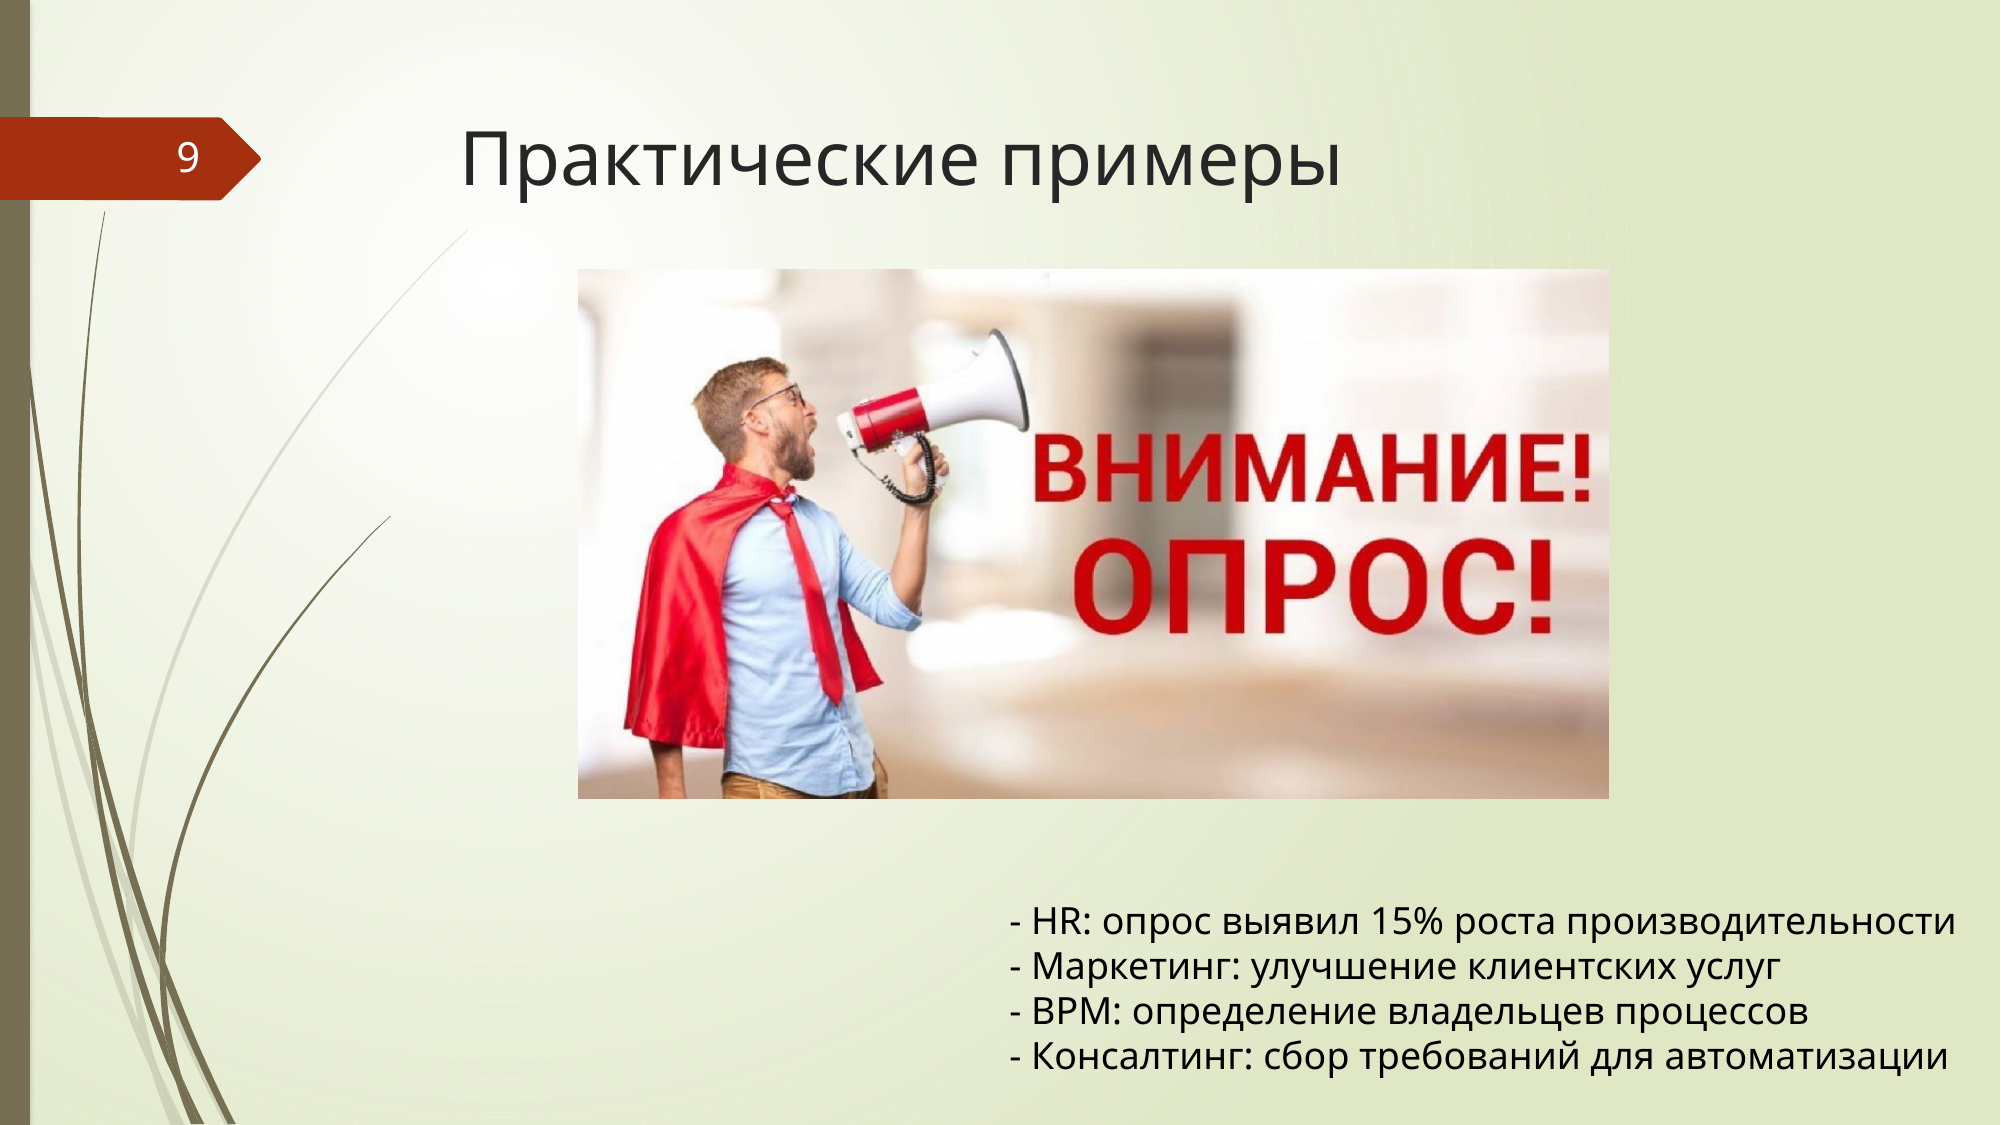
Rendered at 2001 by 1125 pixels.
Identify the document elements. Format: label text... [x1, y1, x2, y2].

title Практические примеры [425, 102, 1888, 313]
slide_number 9 [87, 129, 216, 190]
text_box - HR: опрос выявил 15% роста производительности - Маркетинг: улучшение клиентских услуг - BPM: определение владельцев процессов - Консалтинг: сбор требований для автоматизации [994, 889, 1993, 1085]
picture [578, 269, 1610, 799]
